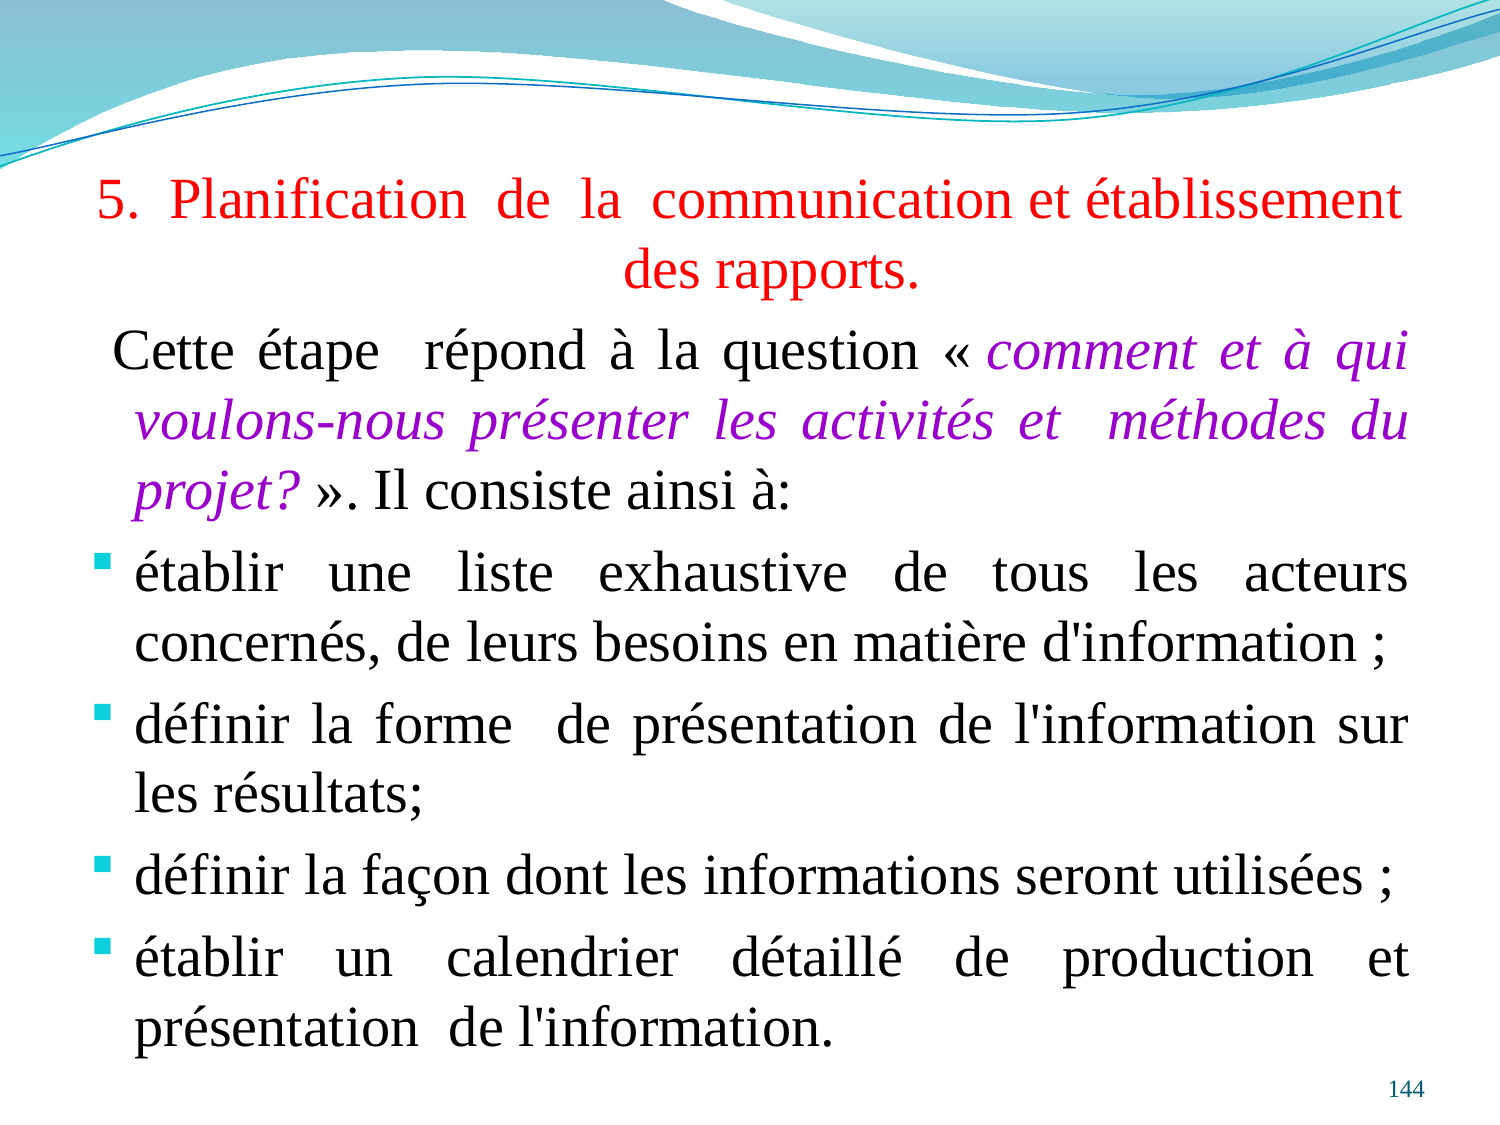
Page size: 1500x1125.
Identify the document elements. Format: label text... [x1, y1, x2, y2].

slide_number 144 [1299, 1042, 1425, 1103]
list 5. Planification de la communication et établissement des rapports. Cette étape répond à la question « comment et à qui voulons-nous présenter les activités et méthodes du projet? ». Il consiste ainsi à: établir une liste exhaustive de tous les acteurs concernés, de leurs besoins en matière d'information ; définir la forme de présentation de l'information sur les résultats; définir la façon dont les informations seront utilisées ; établir un calendrier détaillé de production et présentation de l'information. [75, 152, 1425, 1079]
